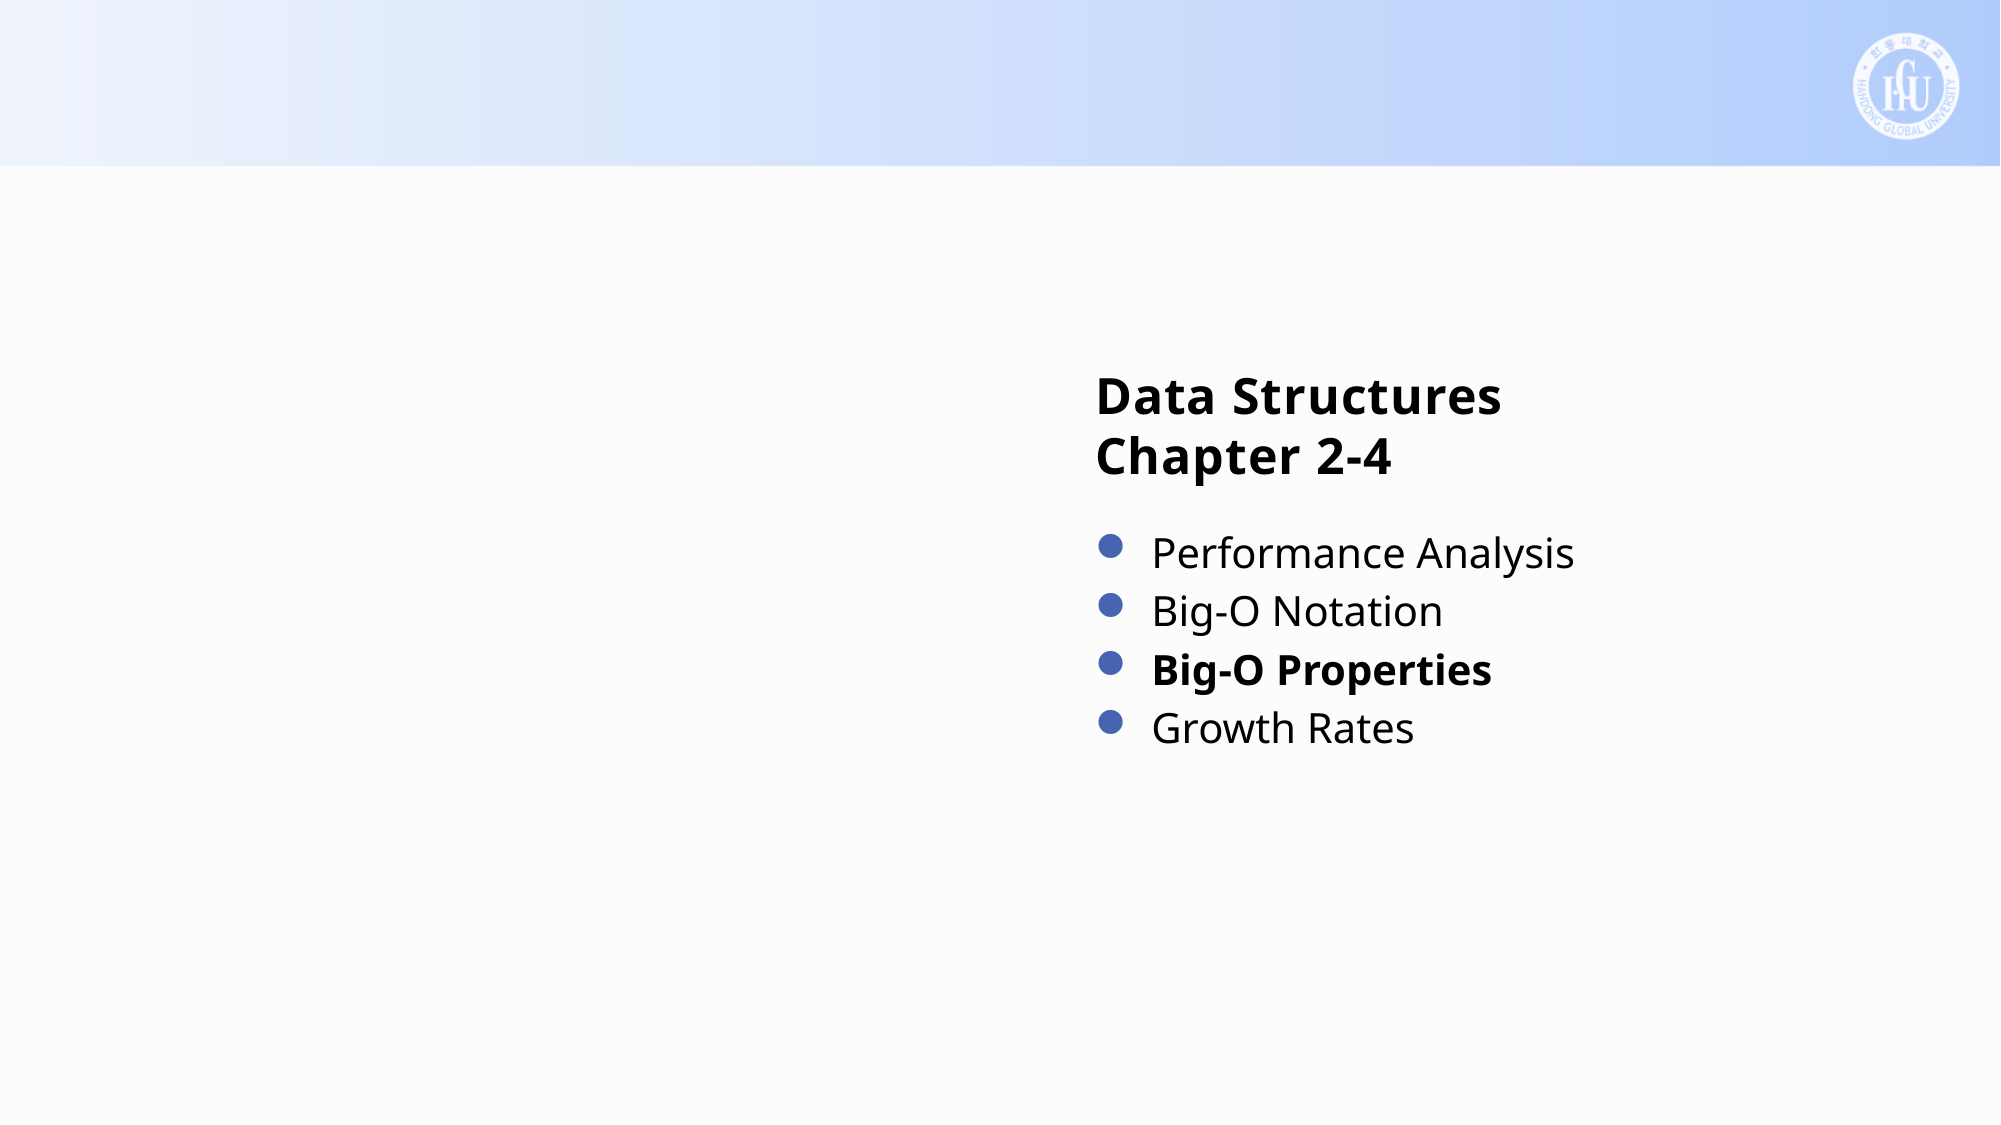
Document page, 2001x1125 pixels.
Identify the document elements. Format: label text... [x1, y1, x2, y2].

list Performance Analysis Big-O Notation Big-O Properties Growth Rates [1080, 519, 1817, 1047]
picture [0, 0, 2000, 953]
title Data Structures Chapter 2-4 [1080, 347, 1817, 502]
